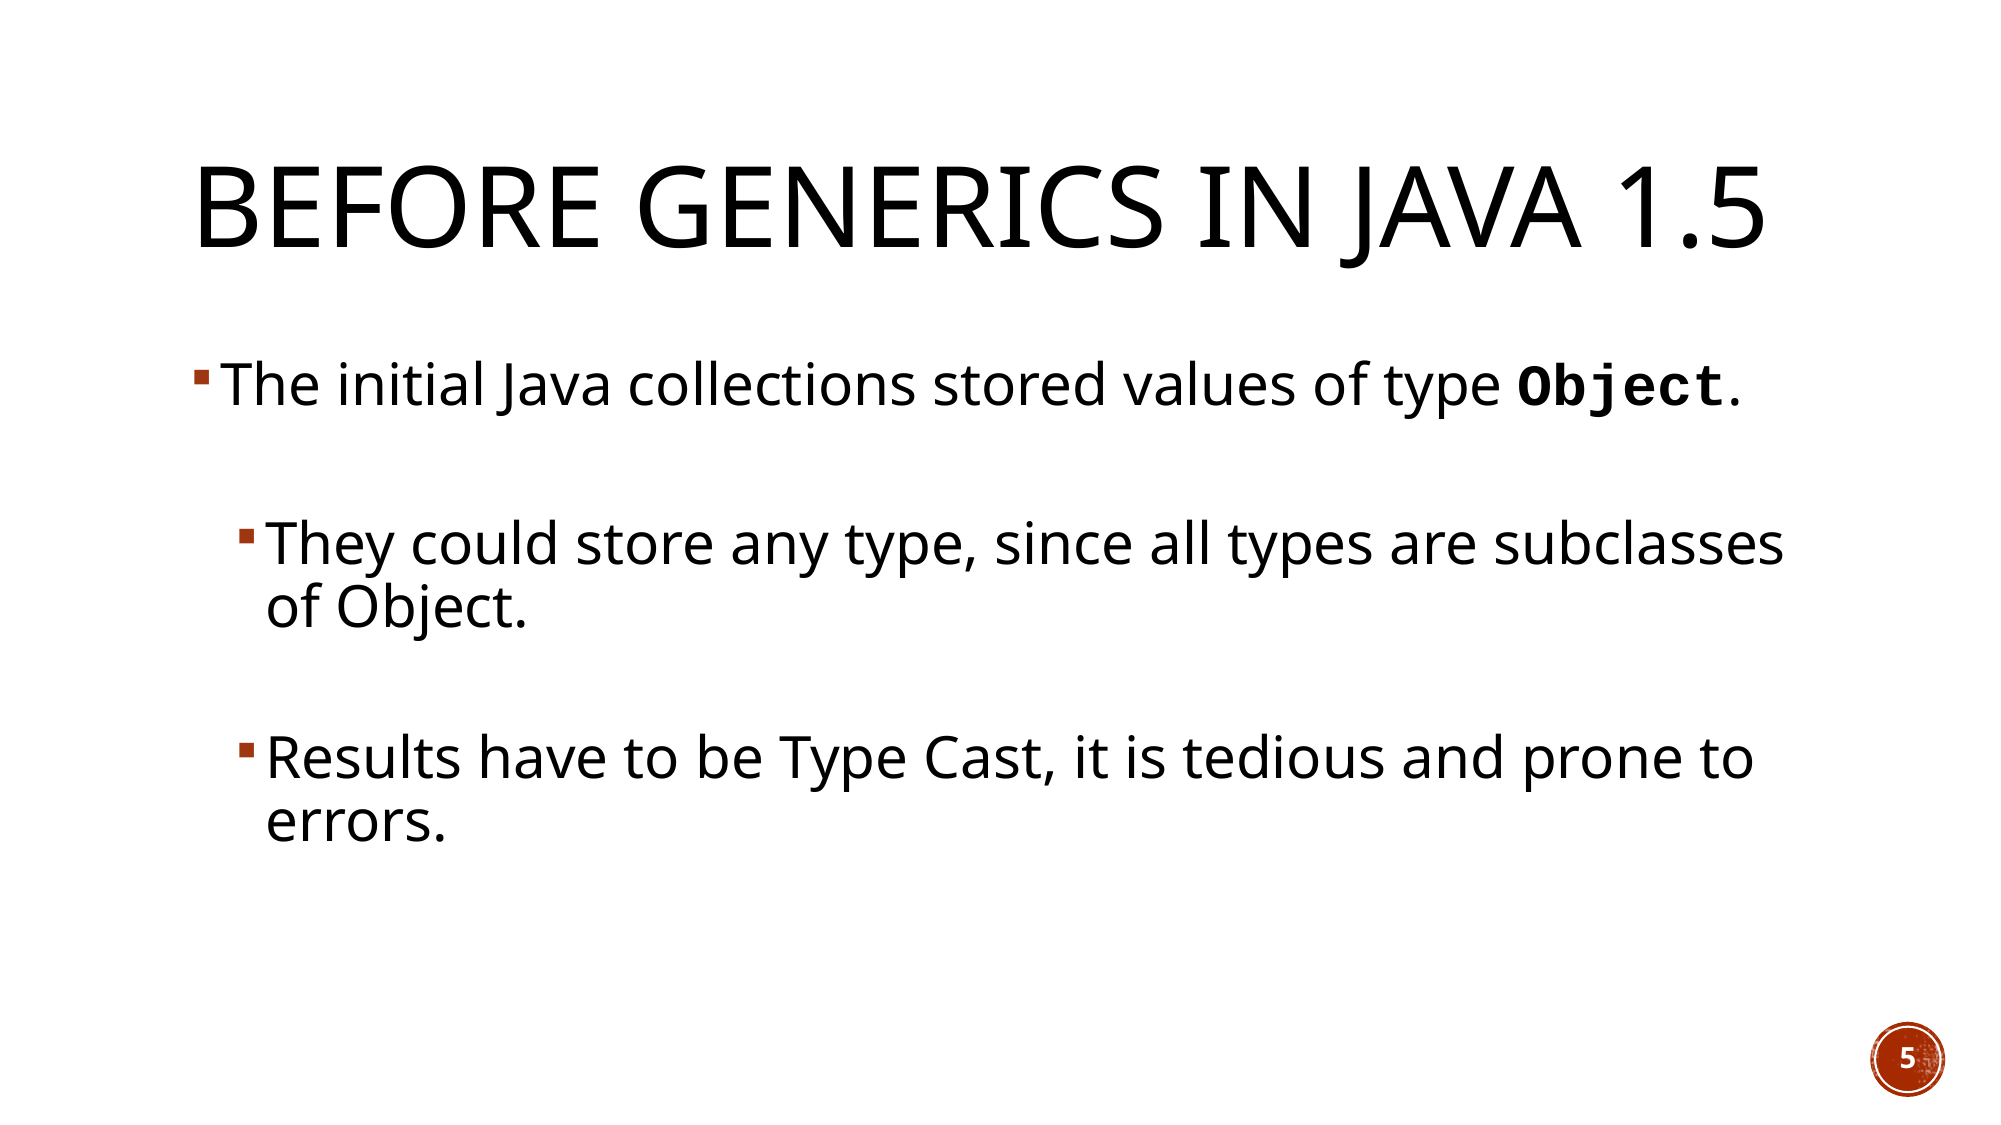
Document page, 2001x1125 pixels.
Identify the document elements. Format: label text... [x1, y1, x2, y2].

list The initial Java collections stored values of type Object. They could store any type, since all types are subclasses of Object. Results have to be Type Cast, it is tedious and prone to errors. [175, 348, 1826, 1013]
title Before Generics in Java 1.5 [175, 79, 1826, 344]
slide_number 5 [1855, 1028, 1961, 1089]
